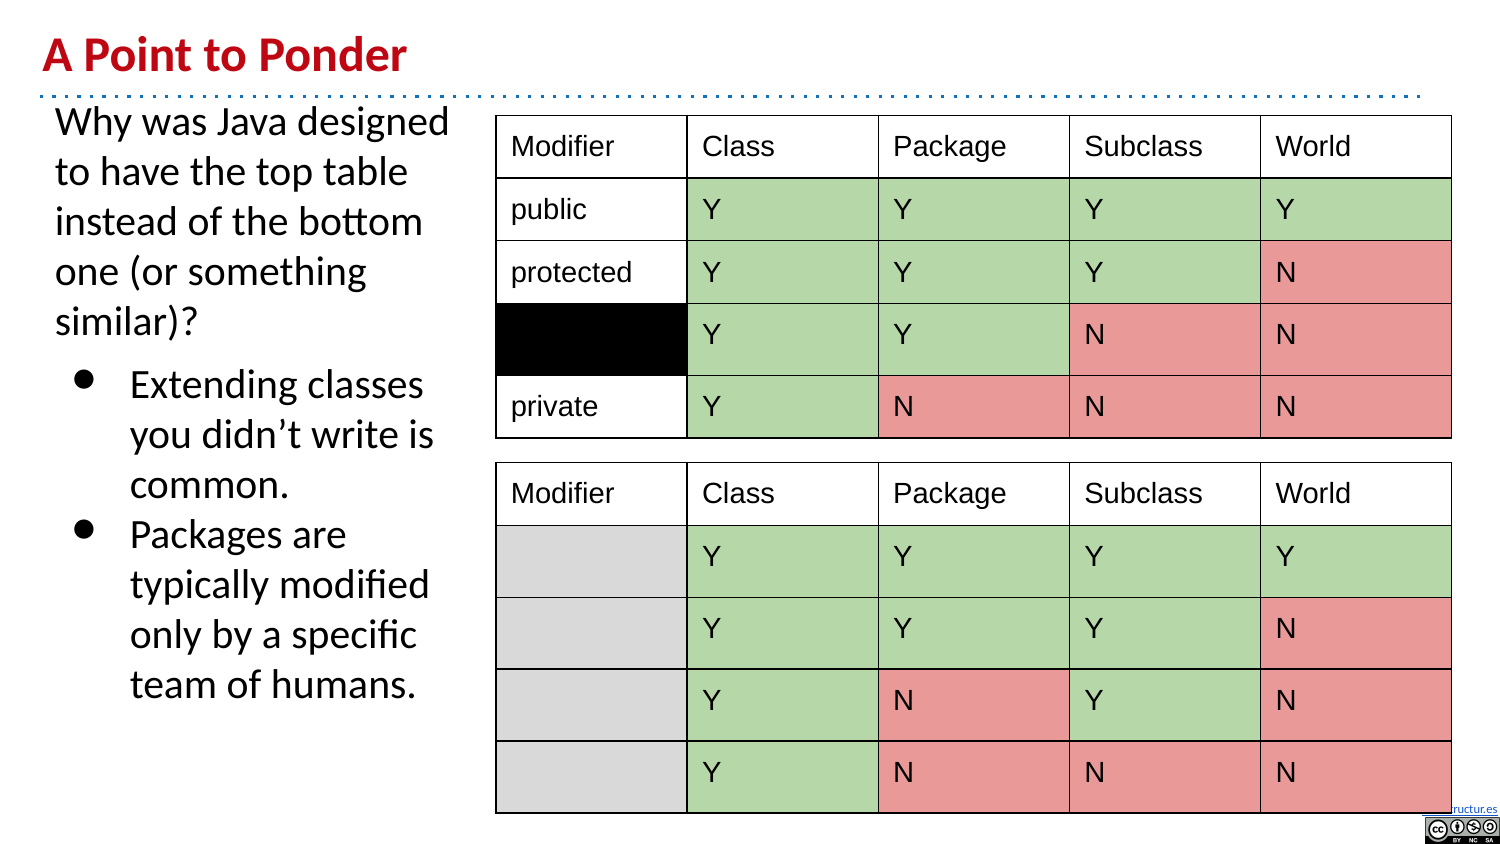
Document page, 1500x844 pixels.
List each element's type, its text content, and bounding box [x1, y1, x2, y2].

table_cell protected [497, 241, 686, 303]
table_cell Y [688, 241, 878, 303]
table_cell Y [1070, 179, 1260, 240]
table_header Modifier [497, 463, 686, 525]
table_cell Y [688, 526, 878, 597]
table_cell Y [688, 376, 878, 437]
table_header Subclass [1070, 463, 1260, 525]
table_cell Y [688, 670, 878, 740]
table_cell Y [1070, 526, 1260, 597]
table_cell N [1261, 670, 1451, 740]
table_header Class [688, 116, 878, 177]
table_cell N [1070, 376, 1260, 437]
table_cell Y [879, 241, 1069, 303]
table_cell N [1261, 376, 1451, 437]
table_cell N [879, 742, 1069, 812]
table_cell Y [1261, 526, 1451, 597]
table_cell Y [879, 526, 1069, 597]
table_cell private [497, 376, 686, 437]
table_cell [497, 742, 686, 812]
table_cell Y [879, 304, 1069, 375]
table_cell Y [688, 179, 878, 240]
table_cell N [879, 376, 1069, 437]
table_cell Y [688, 304, 878, 375]
table_cell Y [1070, 598, 1260, 668]
table_header Package [879, 116, 1069, 177]
table_cell N [1070, 304, 1260, 375]
table_cell N [1261, 742, 1451, 812]
table_header World [1261, 463, 1451, 525]
table_cell Y [1070, 241, 1260, 303]
list Why was Java designed to have the top table instead of the bottom one (or something similar)? Extending classes you didn’t write is common. Packages are typically modified only by a specific team of humans. [39, 78, 473, 761]
table_cell Y [879, 598, 1069, 668]
table_header Modifier [497, 116, 686, 177]
table_cell N [1261, 304, 1451, 375]
table_cell Y [1261, 179, 1451, 240]
table_cell Y [879, 179, 1069, 240]
table_header World [1261, 116, 1451, 177]
title A Point to Ponder [27, 15, 1378, 97]
table_cell public [497, 179, 686, 240]
table_cell Y [1070, 670, 1260, 740]
table_header Subclass [1070, 116, 1260, 177]
table_cell N [1261, 598, 1451, 668]
table_cell Y [688, 598, 878, 668]
picture [1425, 817, 1500, 844]
table_cell [497, 670, 686, 740]
table_cell N [1070, 742, 1260, 812]
table_header Package [879, 463, 1069, 525]
table_header Class [688, 463, 878, 525]
table_cell Y [688, 742, 878, 812]
table_cell N [879, 670, 1069, 740]
table_cell N [1261, 241, 1451, 303]
table_cell [497, 304, 686, 375]
table_cell [497, 598, 686, 668]
table_cell [497, 526, 686, 597]
